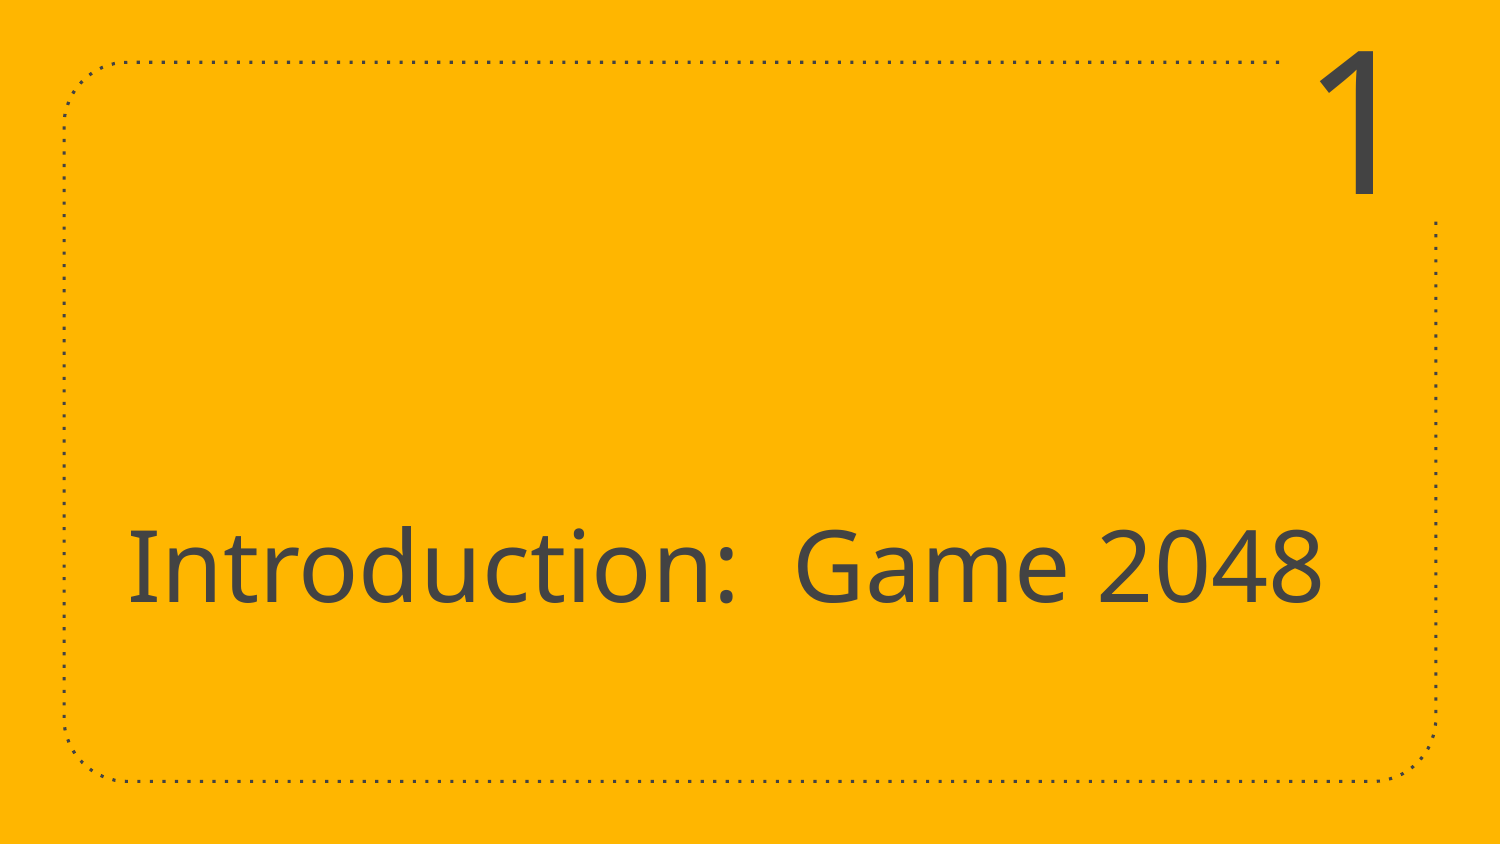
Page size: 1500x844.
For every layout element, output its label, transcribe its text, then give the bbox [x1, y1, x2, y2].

text_box 1 [1281, 0, 1439, 229]
title Introduction: Game 2048 [112, 447, 1388, 638]
